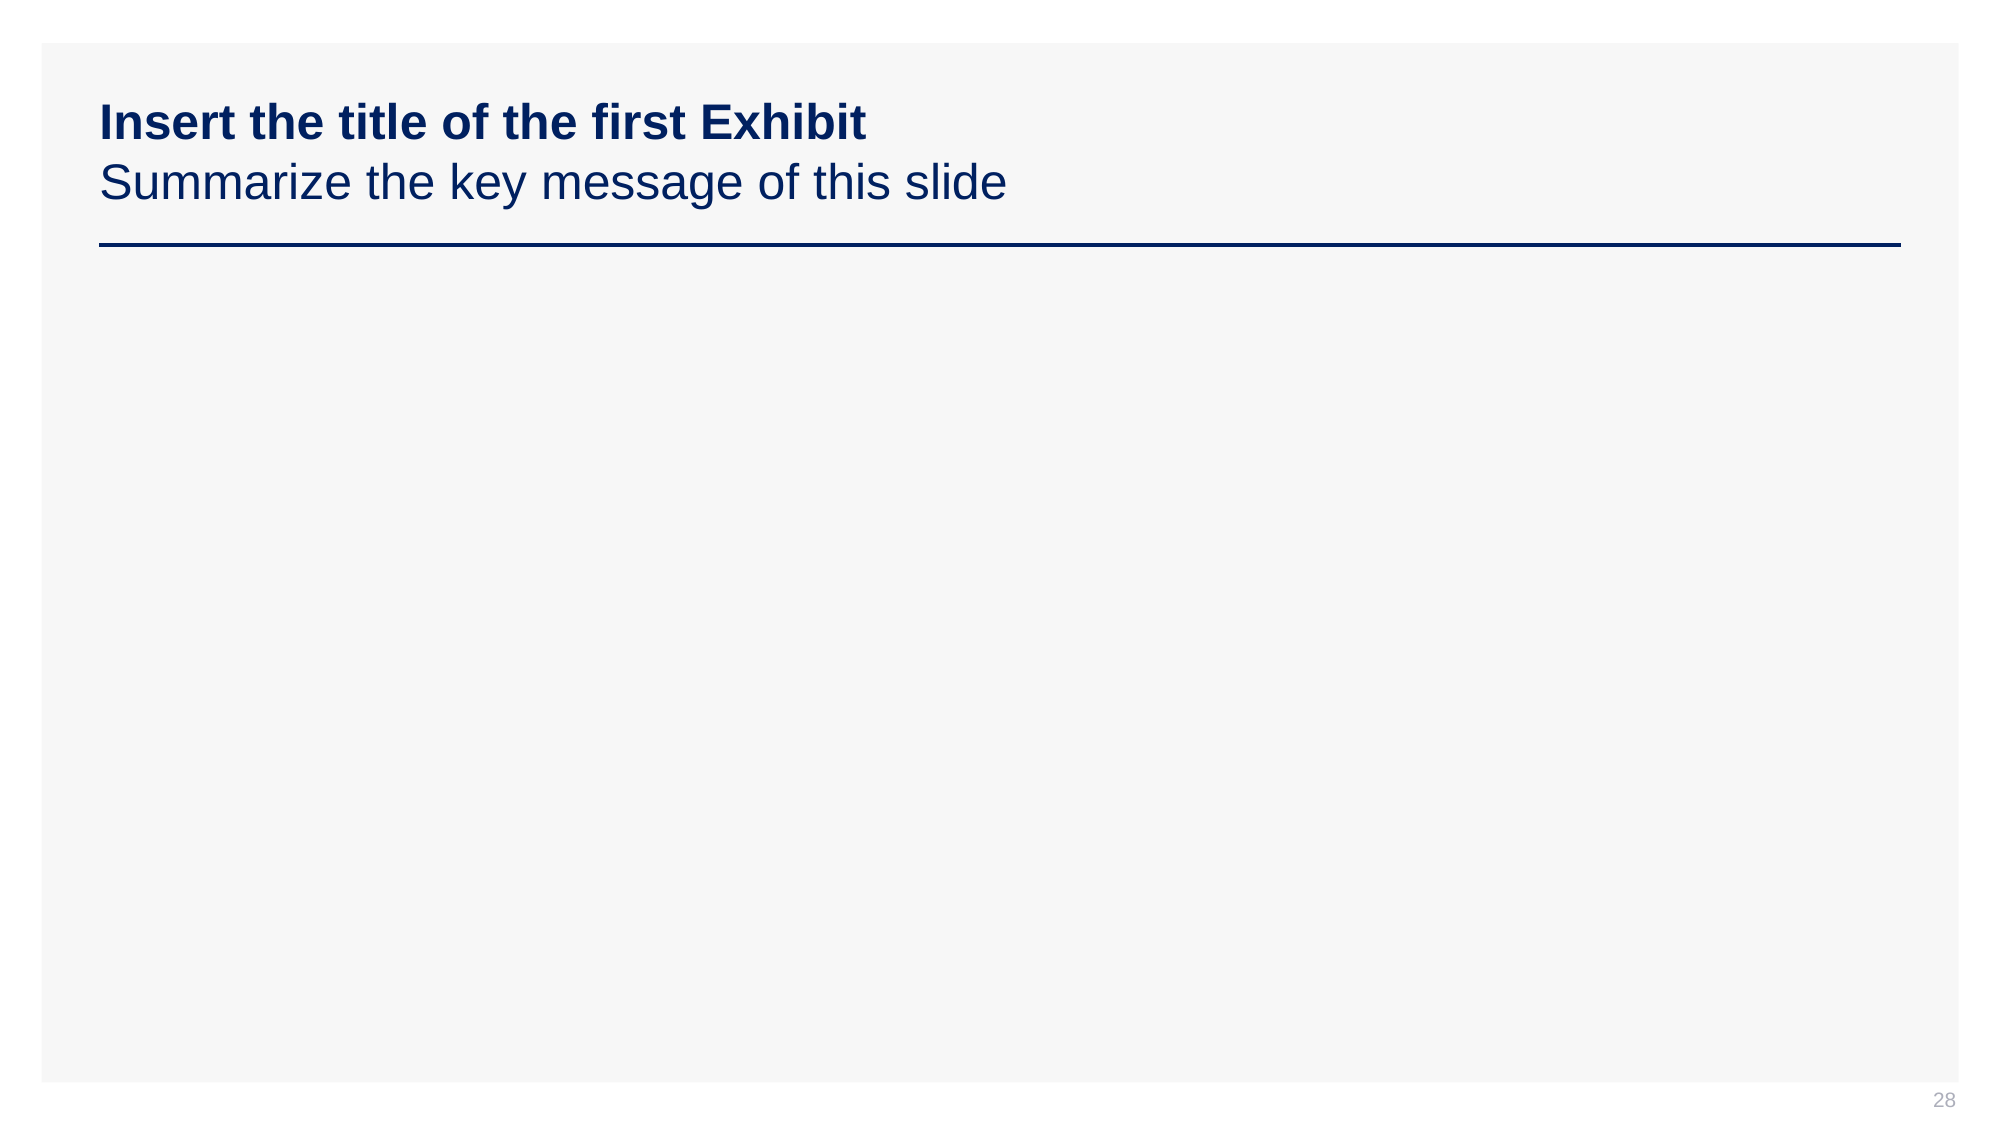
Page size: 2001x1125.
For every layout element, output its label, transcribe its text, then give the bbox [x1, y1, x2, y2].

title Insert the title of the first Exhibit Summarize the key message of this slide [84, 59, 1901, 239]
slide_number 28 [1506, 1088, 1957, 1119]
